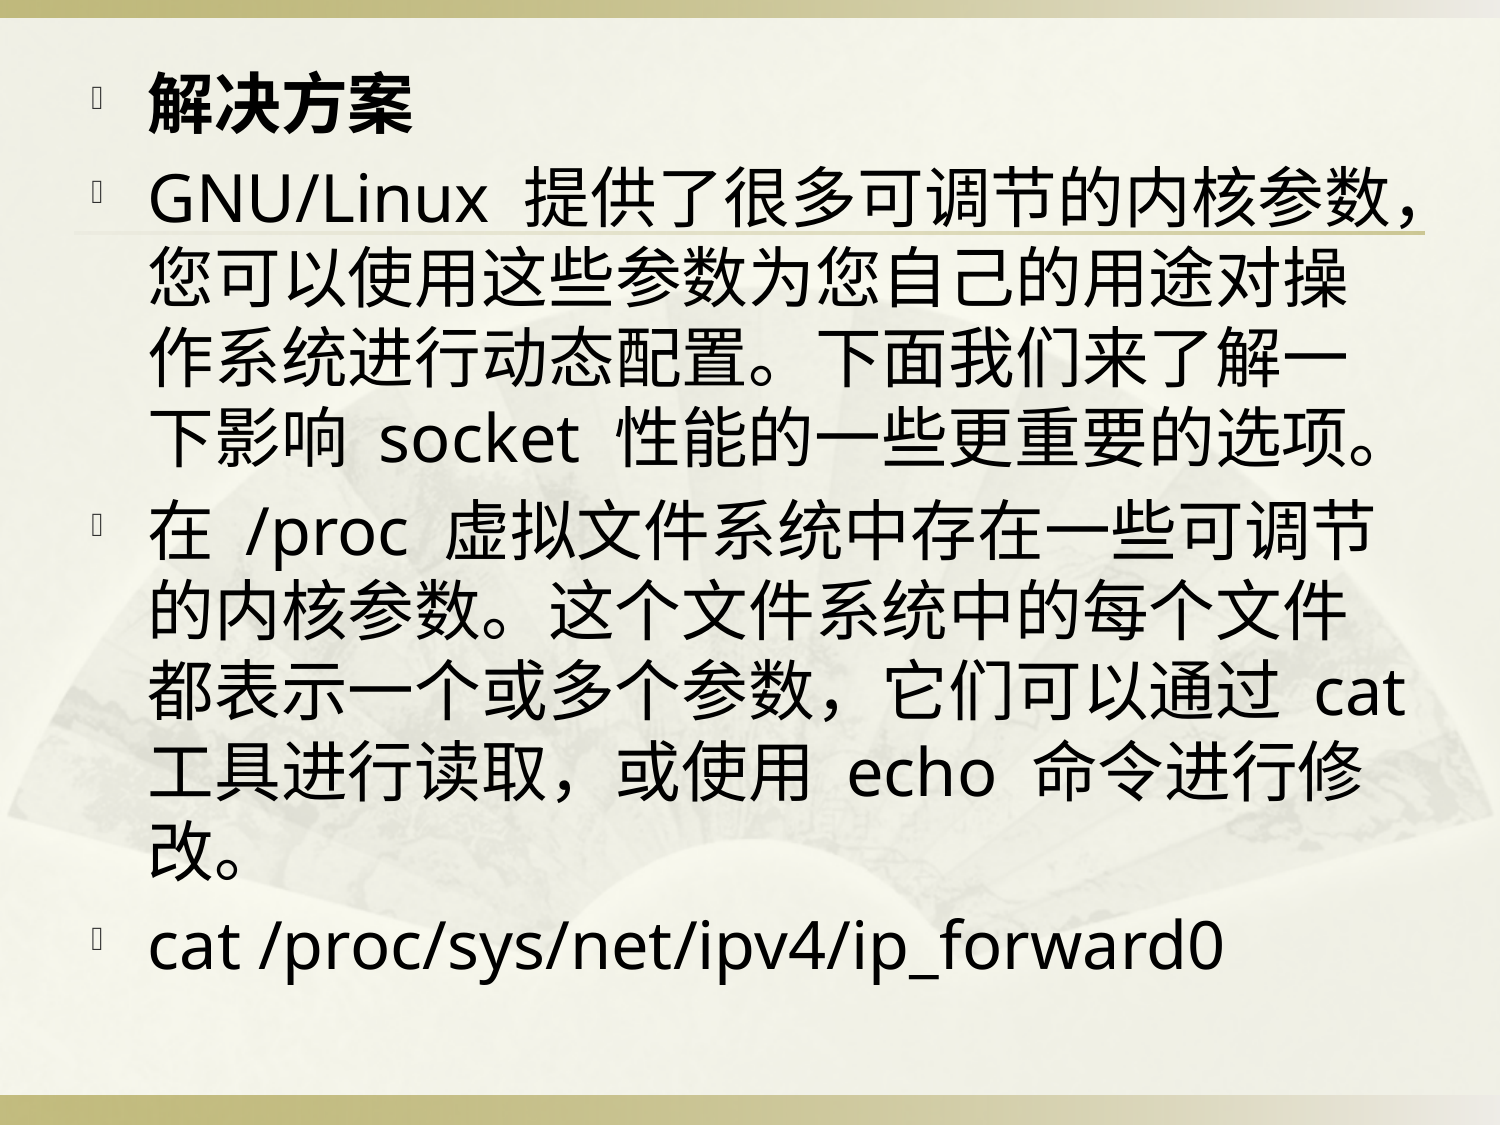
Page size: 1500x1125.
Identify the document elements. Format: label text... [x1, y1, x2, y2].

list 解决方案 GNU/Linux 提供了很多可调节的内核参数，您可以使用这些参数为您自己的用途对操作系统进行动态配置。下面我们来了解一下影响 socket 性能的一些更重要的选项。 在 /proc 虚拟文件系统中存在一些可调节的内核参数。这个文件系统中的每个文件都表示一个或多个参数，它们可以通过 cat 工具进行读取，或使用 echo 命令进行修改。 cat /proc/sys/net/ipv4/ip_forward0 [76, 54, 1425, 1005]
